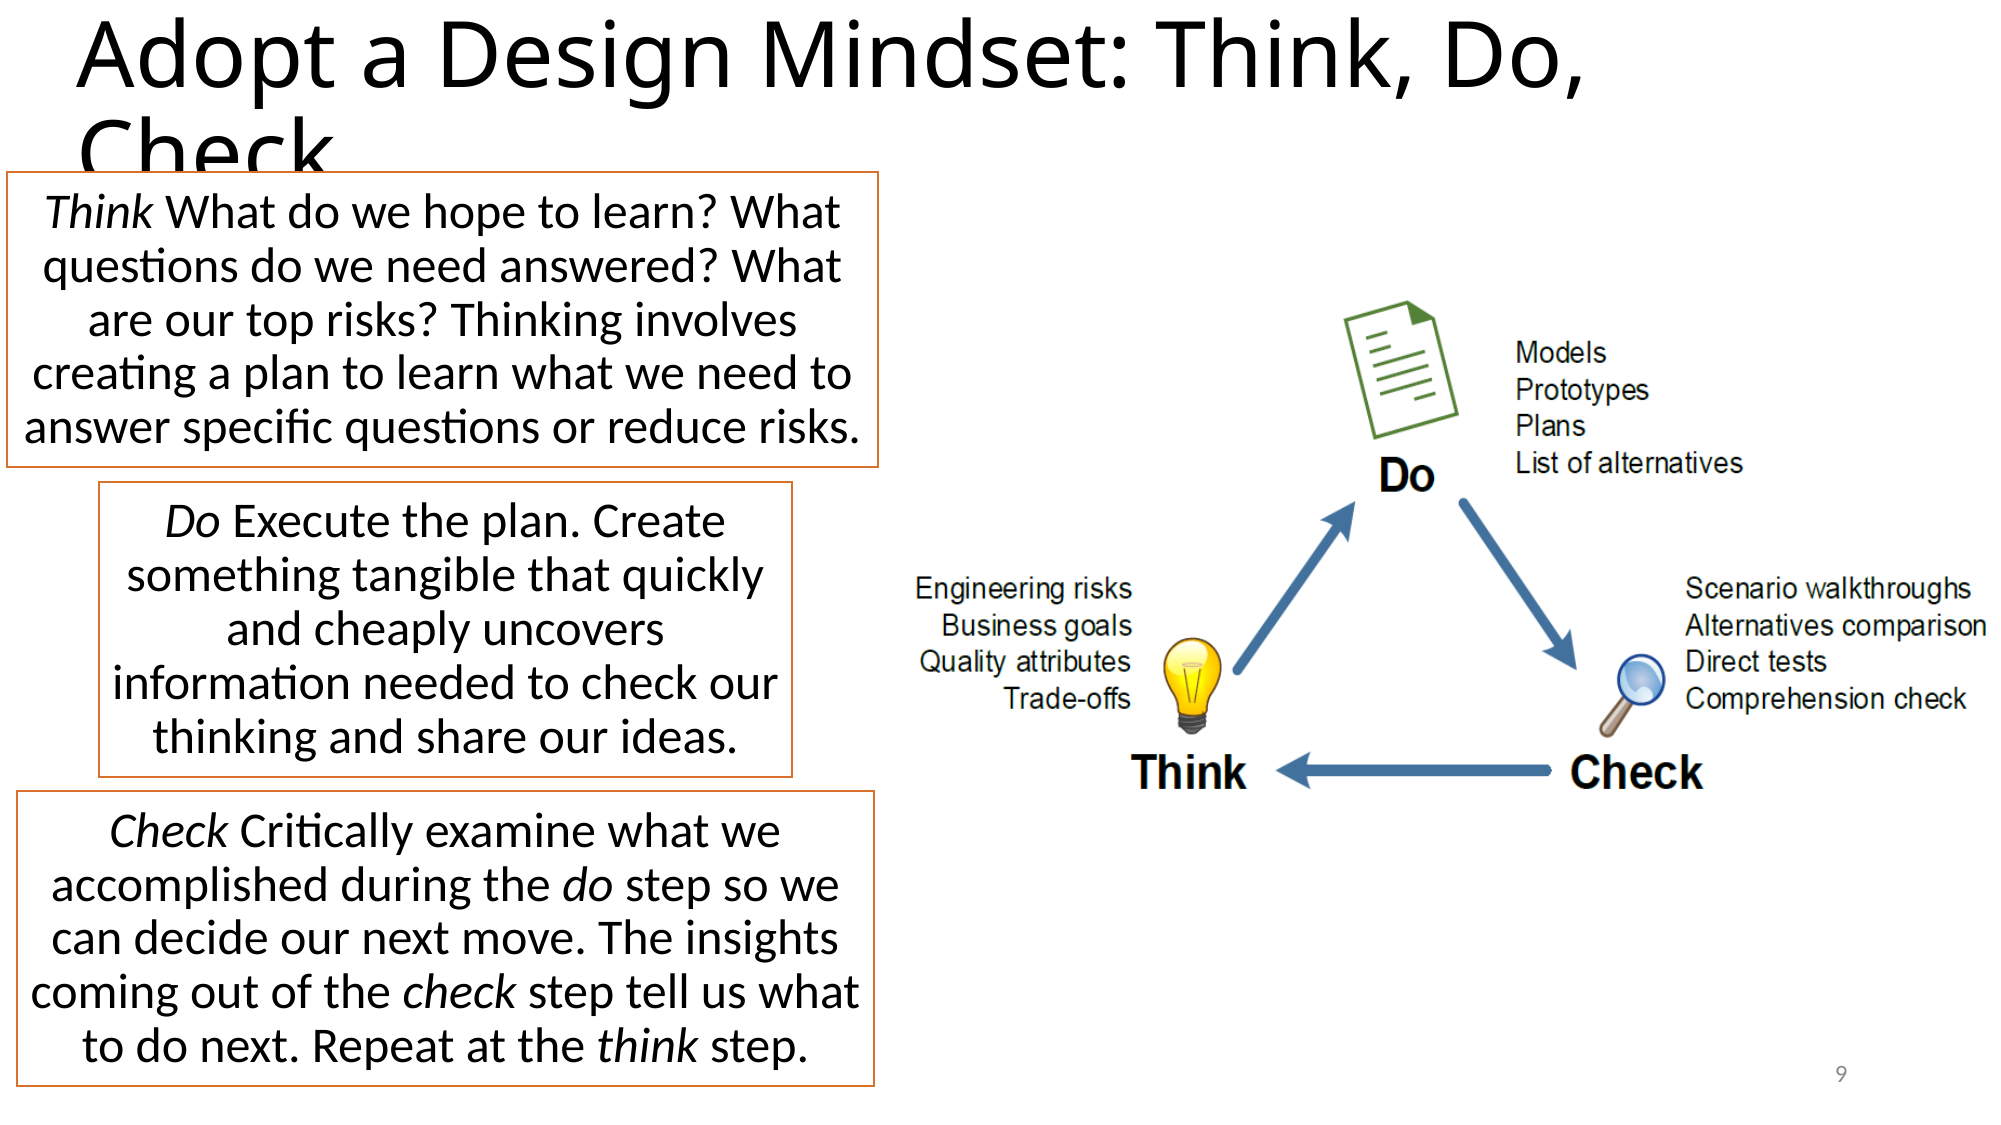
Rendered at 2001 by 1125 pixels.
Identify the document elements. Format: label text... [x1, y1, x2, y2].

title Adopt a Design Mindset: Think, Do, Check [61, 0, 1863, 216]
picture [892, 277, 2000, 825]
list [0, 172, 893, 1087]
slide_number 9 [1412, 1042, 1863, 1103]
